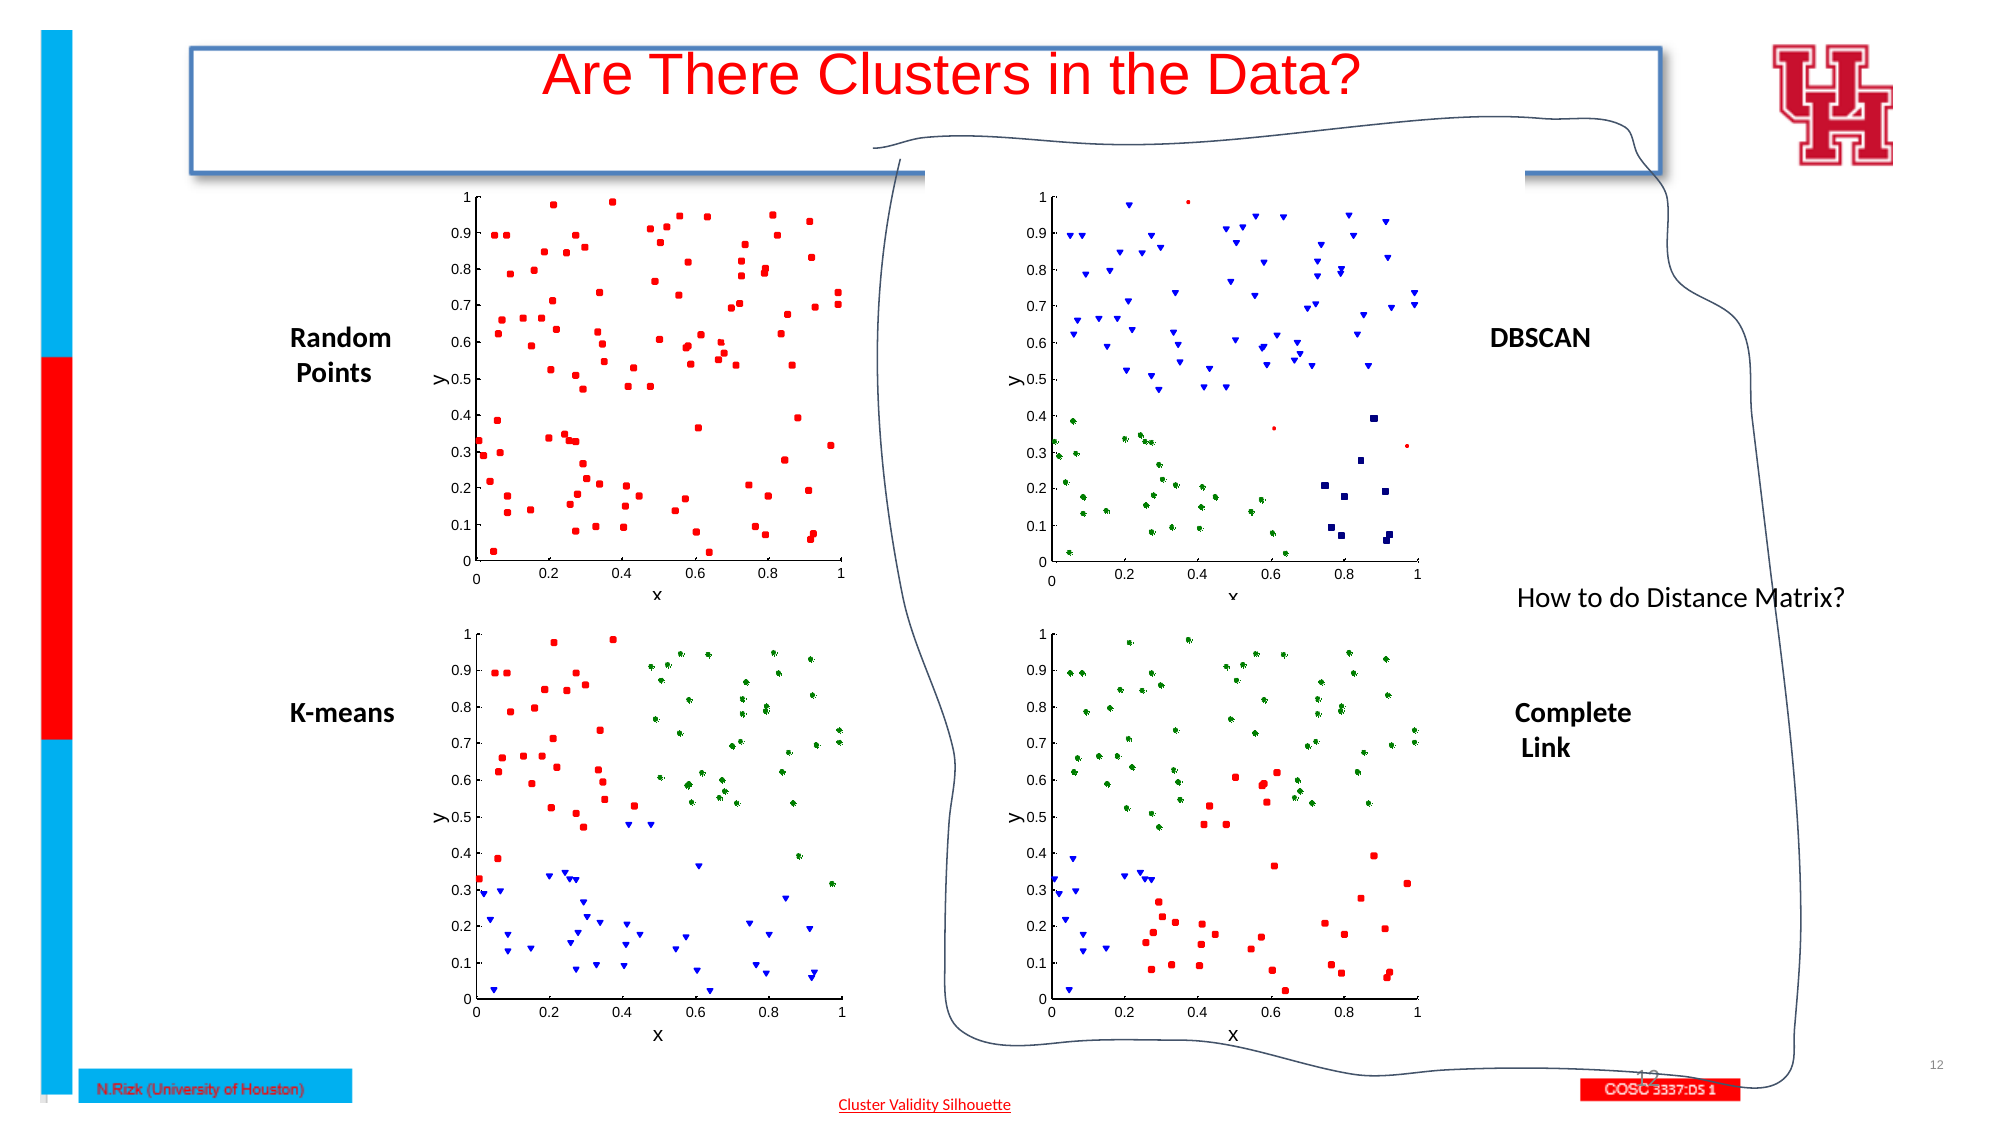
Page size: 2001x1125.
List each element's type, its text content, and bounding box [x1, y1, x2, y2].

text_box 0.8 [755, 562, 782, 582]
text_box [567, 940, 574, 946]
text_box [495, 769, 502, 775]
text_box [805, 487, 812, 494]
text_box [504, 493, 511, 499]
picture [40, 30, 1893, 1103]
text_box [548, 804, 555, 811]
text_box 0.6 [449, 768, 475, 789]
text_box [599, 341, 606, 347]
text_box [828, 442, 834, 449]
text_box [807, 218, 813, 225]
text_box [631, 803, 638, 809]
picture [242, 1084, 297, 1094]
text_box [531, 267, 537, 274]
text_box [765, 493, 772, 499]
text_box [774, 232, 781, 238]
text_box Random Points [287, 316, 394, 388]
text_box [350, 599, 925, 1050]
text_box K-means [288, 691, 397, 728]
text_box [528, 343, 535, 349]
text_box [495, 331, 502, 337]
text_box [738, 258, 745, 264]
text_box [494, 417, 501, 424]
text_box [561, 431, 568, 437]
text_box [566, 438, 573, 444]
text_box [550, 202, 557, 208]
text_box [504, 509, 511, 516]
text_box [810, 530, 817, 537]
slide_number ‹#› [1509, 1034, 1960, 1095]
text_box 0.2 [449, 476, 475, 497]
text_box [718, 339, 725, 345]
text_box [573, 810, 579, 817]
text_box [761, 270, 768, 276]
text_box [687, 361, 694, 367]
title Are There Clusters in the Data? [540, 0, 1459, 170]
text_box [752, 523, 759, 530]
text_box [872, 116, 1801, 1089]
text_box [672, 508, 679, 514]
text_box [693, 529, 700, 535]
text_box [610, 636, 616, 643]
text_box [706, 549, 712, 556]
picture [113, 1084, 142, 1094]
text_box [593, 523, 599, 530]
text_box [835, 301, 841, 308]
text_box 0.4 [449, 403, 475, 424]
text_box 0.8 [756, 1000, 783, 1021]
text_box 0.1 [449, 951, 475, 972]
text_box [657, 239, 664, 246]
text_box [495, 855, 501, 862]
text_box [595, 767, 602, 773]
picture [154, 1084, 219, 1097]
text_box [507, 271, 514, 277]
text_box [647, 383, 654, 390]
text_box [602, 796, 608, 803]
text_box 0.6 [683, 1000, 710, 1021]
text_box x [650, 1018, 666, 1046]
text_box [620, 524, 627, 531]
text_box [548, 366, 554, 373]
text_box [572, 232, 579, 238]
text_box [541, 249, 548, 255]
text_box [538, 315, 545, 321]
text_box 0.4 [609, 562, 635, 582]
text_box 0.6 [683, 562, 709, 582]
text_box [808, 254, 815, 261]
text_box [784, 311, 791, 318]
text_box 0 0 [461, 549, 483, 588]
text_box 0.4 [449, 841, 475, 862]
text_box [925, 669, 1247, 1050]
text_box 0.5 [449, 367, 475, 388]
text_box x [650, 579, 665, 599]
picture [1779, 629, 1893, 1034]
text_box 0.2 [536, 562, 562, 582]
text_box [554, 764, 560, 771]
text_box [835, 289, 841, 296]
text_box 0.7 [449, 731, 475, 752]
text_box [550, 735, 556, 742]
text_box [762, 532, 769, 538]
text_box [572, 372, 579, 379]
text_box 0.3 [449, 440, 475, 461]
text_box 1 [461, 622, 474, 643]
text_box 0.5 [449, 805, 475, 826]
text_box 0.1 [449, 513, 475, 533]
text_box [553, 326, 560, 333]
text_box [762, 265, 769, 271]
footer Cluster Validity Silhouette [587, 1074, 1263, 1125]
text_box y [423, 372, 449, 388]
text_box 0.3 [449, 878, 475, 899]
text_box 1 [836, 1000, 849, 1021]
text_box [704, 214, 711, 220]
text_box [499, 755, 506, 761]
text_box 0.8 [449, 695, 475, 716]
text_box [572, 438, 579, 445]
text_box [808, 975, 815, 981]
text_box [503, 232, 510, 238]
text_box [625, 383, 631, 390]
picture [225, 1084, 236, 1094]
text_box 0.9 [449, 658, 475, 679]
text_box [487, 478, 493, 485]
text_box [582, 682, 589, 688]
text_box [737, 300, 743, 307]
text_box 1 [461, 185, 474, 206]
text_box 0.2 [537, 1000, 563, 1021]
text_box [807, 536, 814, 543]
text_box [491, 232, 498, 238]
text_box [574, 491, 581, 498]
text_box [531, 705, 538, 711]
text_box [580, 460, 586, 467]
text_box 0.8 [449, 258, 475, 278]
text_box [507, 709, 514, 715]
text_box [490, 548, 497, 555]
text_box [520, 753, 527, 759]
text_box [563, 249, 570, 256]
text_box [572, 528, 579, 534]
text_box [527, 507, 534, 513]
text_box [715, 357, 722, 363]
text_box [622, 503, 629, 509]
text_box [549, 297, 556, 304]
text_box [551, 639, 557, 646]
picture [1459, 30, 1893, 563]
text_box 0.4 [610, 1000, 636, 1021]
text_box [477, 634, 843, 998]
text_box [564, 687, 570, 694]
text_box 0 [470, 1000, 483, 1021]
text_box 1 [835, 562, 848, 582]
text_box 0.2 [449, 914, 475, 935]
text_box [596, 289, 603, 296]
text_box [609, 199, 616, 205]
text_box 0.7 [449, 294, 475, 314]
text_box [480, 452, 487, 459]
text_box [656, 336, 663, 343]
text_box [623, 483, 630, 489]
text_box [580, 824, 587, 830]
text_box [742, 241, 748, 248]
text_box 0.9 [449, 221, 475, 241]
text_box [647, 226, 654, 232]
text_box [541, 686, 548, 693]
text_box How to do Distance Matrix? [1502, 563, 2000, 629]
text_box 0 [461, 987, 474, 1008]
picture [147, 1084, 154, 1097]
picture [98, 1084, 110, 1094]
text_box [738, 273, 745, 279]
text_box [487, 917, 494, 923]
text_box y [423, 810, 450, 826]
text_box [583, 475, 590, 482]
text_box [596, 481, 603, 487]
text_box 0.6 [449, 331, 475, 351]
text_box [601, 358, 607, 365]
